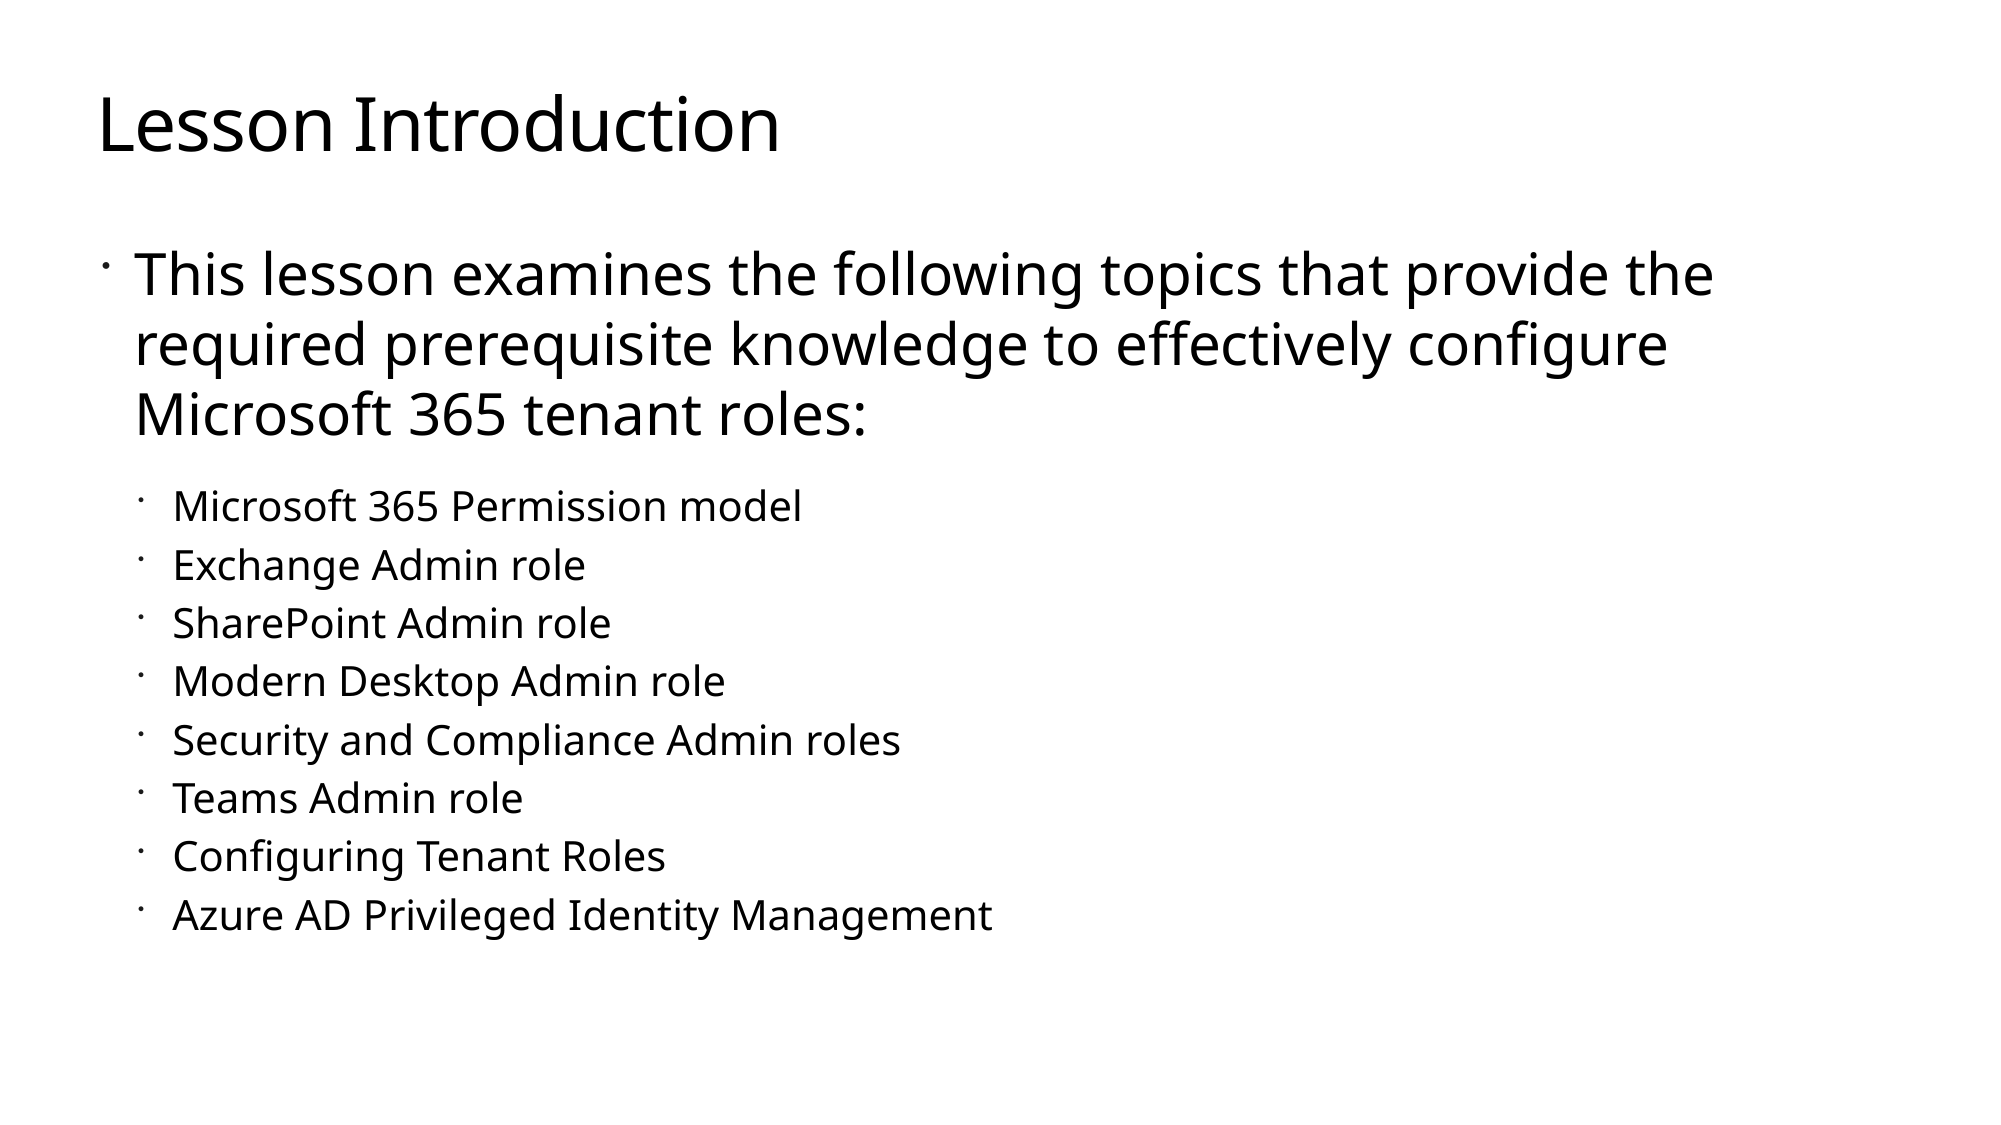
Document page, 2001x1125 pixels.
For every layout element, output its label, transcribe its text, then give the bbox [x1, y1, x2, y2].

title Lesson Introduction [96, 76, 1904, 168]
list This lesson examines the following topics that provide the required prerequisite knowledge to effectively configure Microsoft 365 tenant roles: Microsoft 365 Permission model Exchange Admin role SharePoint Admin role Modern Desktop Admin role Security and Compliance Admin roles Teams Admin role Configuring Tenant Roles Azure AD Privileged Identity Management [97, 236, 1905, 1044]
